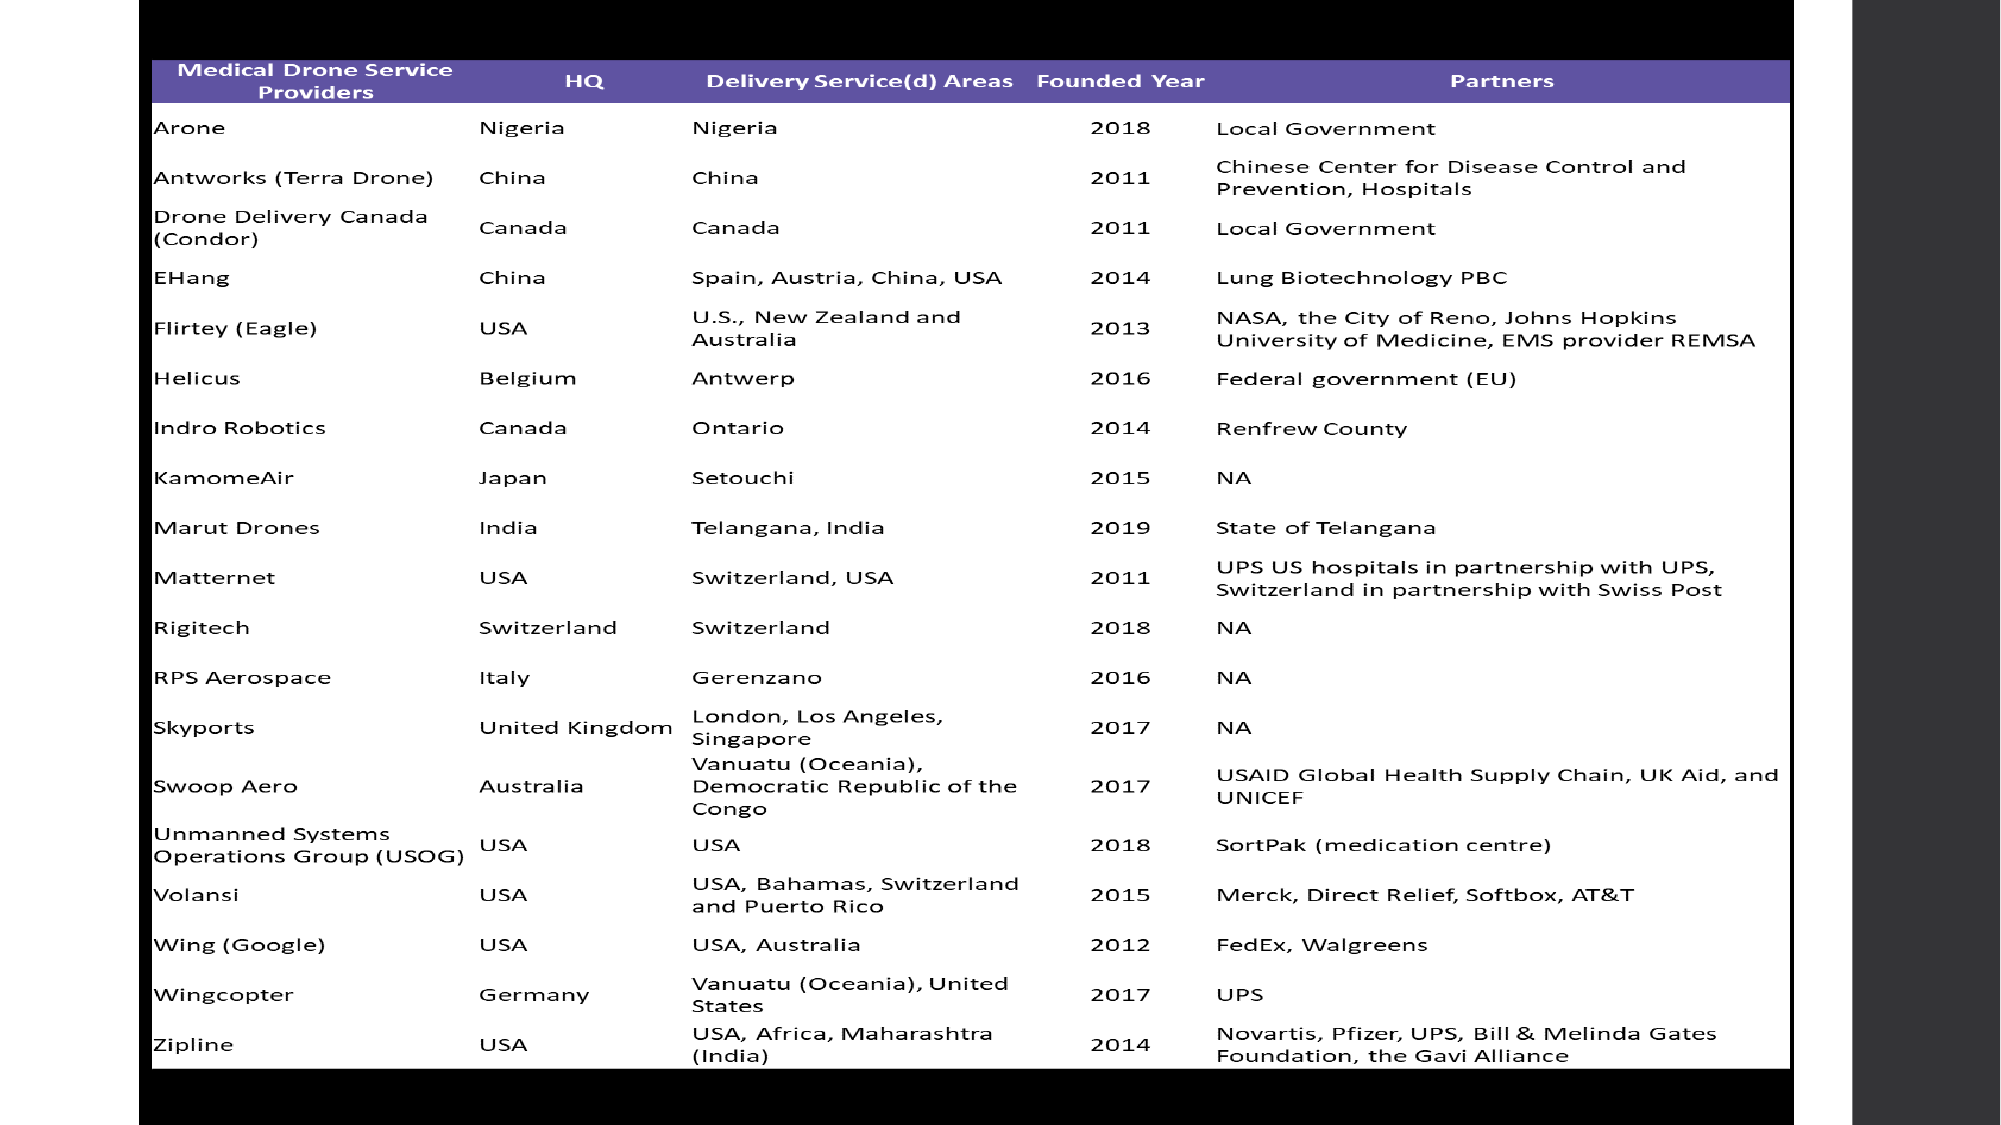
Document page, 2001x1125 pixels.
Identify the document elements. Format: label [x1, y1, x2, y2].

picture [138, 0, 1795, 1125]
